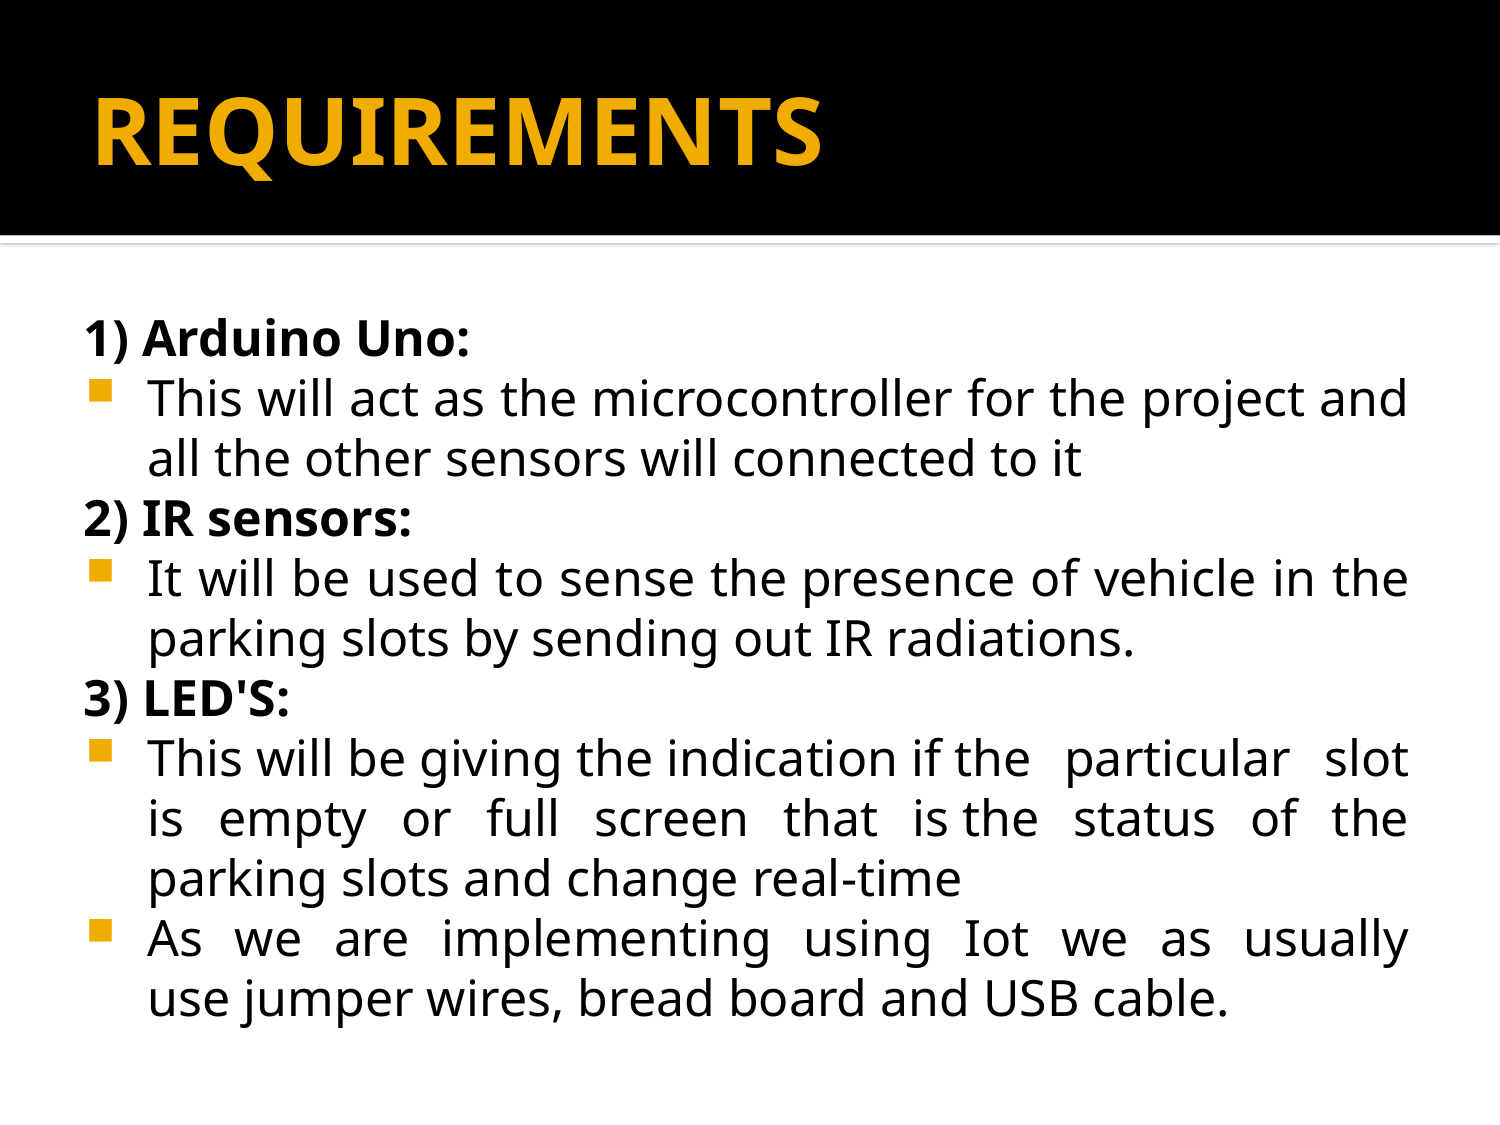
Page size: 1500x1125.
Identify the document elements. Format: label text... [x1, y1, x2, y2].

list 1) Arduino Uno: This will act as the microcontroller for the project and all the other sensors will connected to it 2) IR sensors: It will be used to sense the presence of vehicle in the parking slots by sending out IR radiations. 3) LED'S: This will be giving the indication if the particular slot is empty or full screen that is the status of the parking slots and change real-time As we are implementing using Iot we as usually use jumper wires, bread board and USB cable. [75, 291, 1425, 1050]
title REQUIREMENTS [75, 25, 1425, 231]
